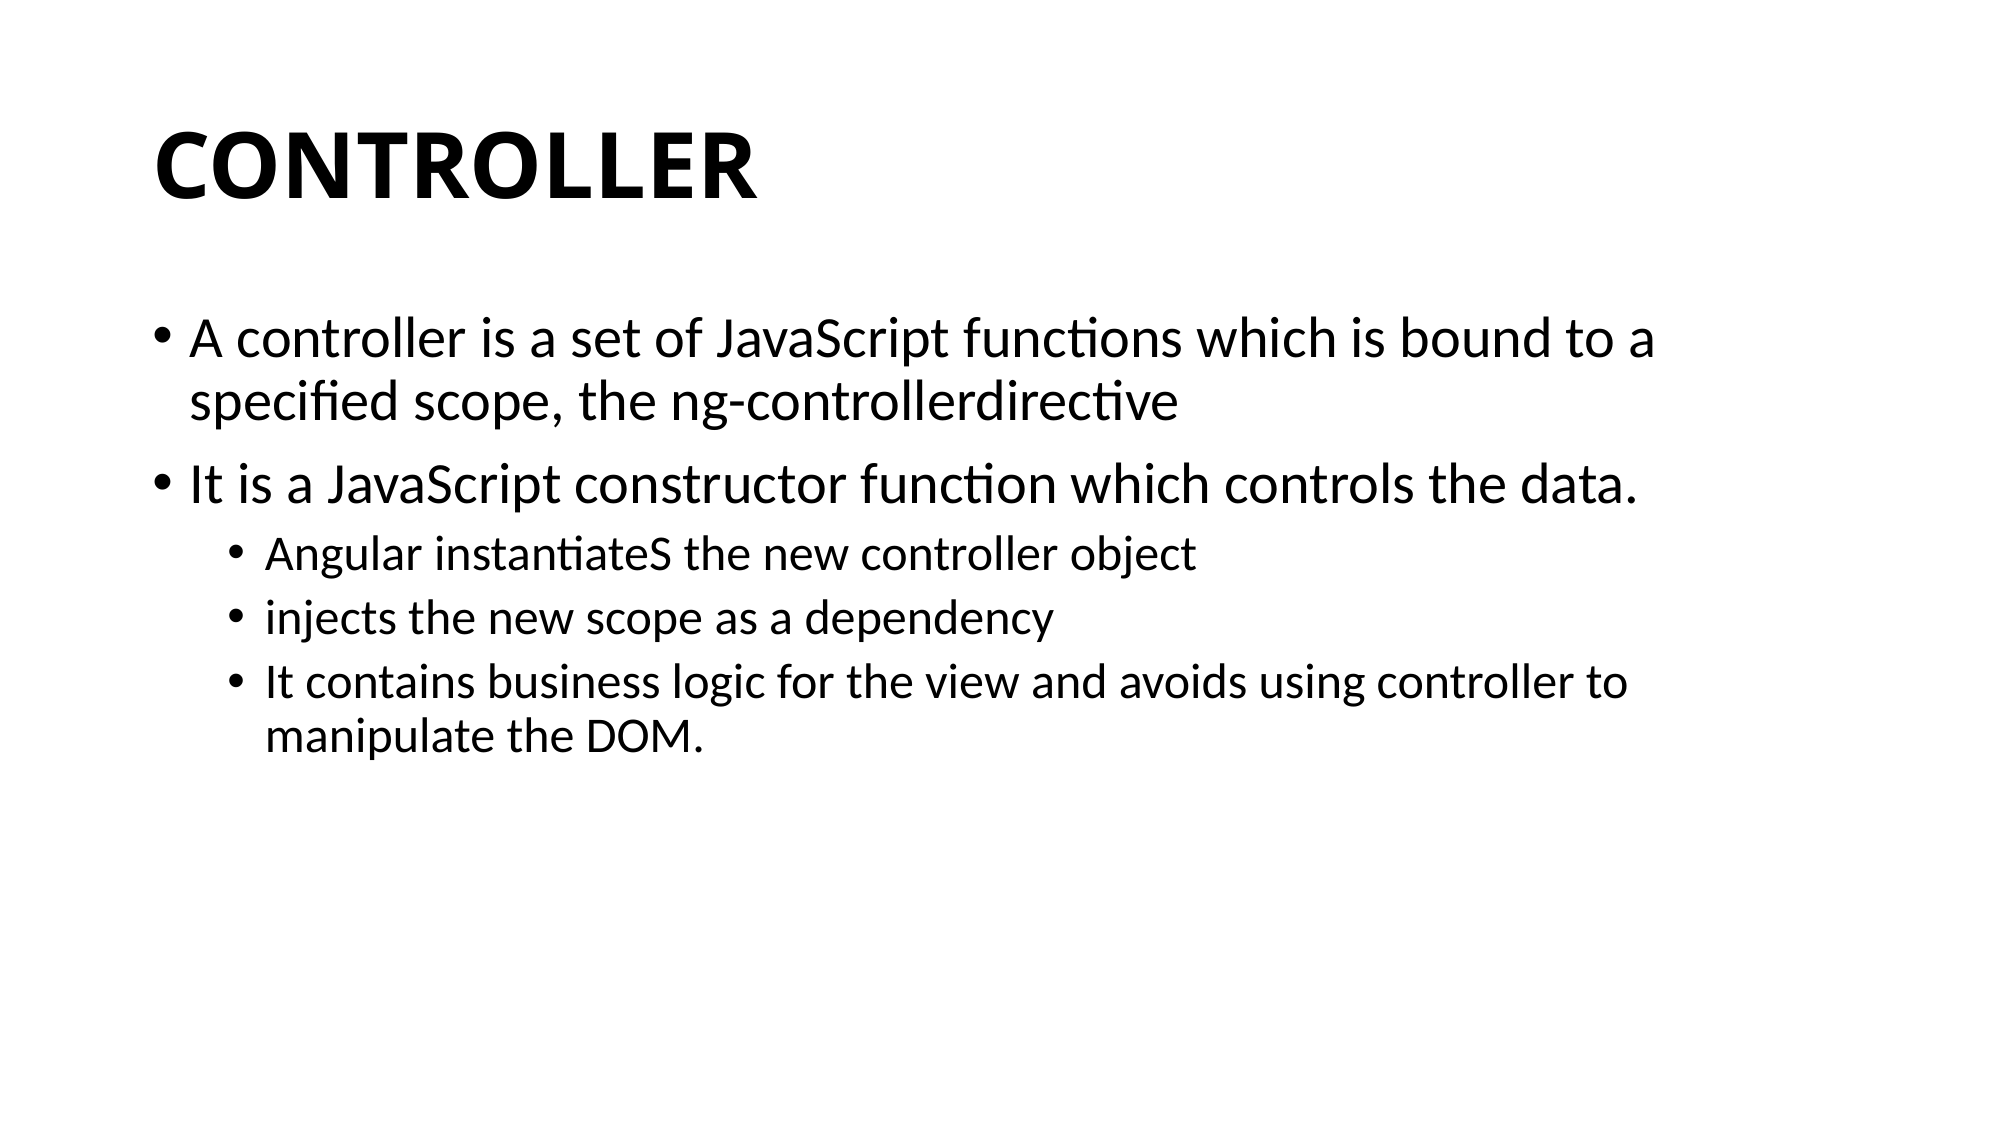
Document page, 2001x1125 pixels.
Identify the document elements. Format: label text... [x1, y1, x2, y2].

list A controller is a set of JavaScript functions which is bound to a specified scope, the ng-controllerdirective It is a JavaScript constructor function which controls the data. Angular instantiateS the new controller object injects the new scope as a dependency It contains business logic for the view and avoids using controller to manipulate the DOM. [137, 299, 1863, 1014]
title CONTROLLER [137, 59, 1863, 278]
